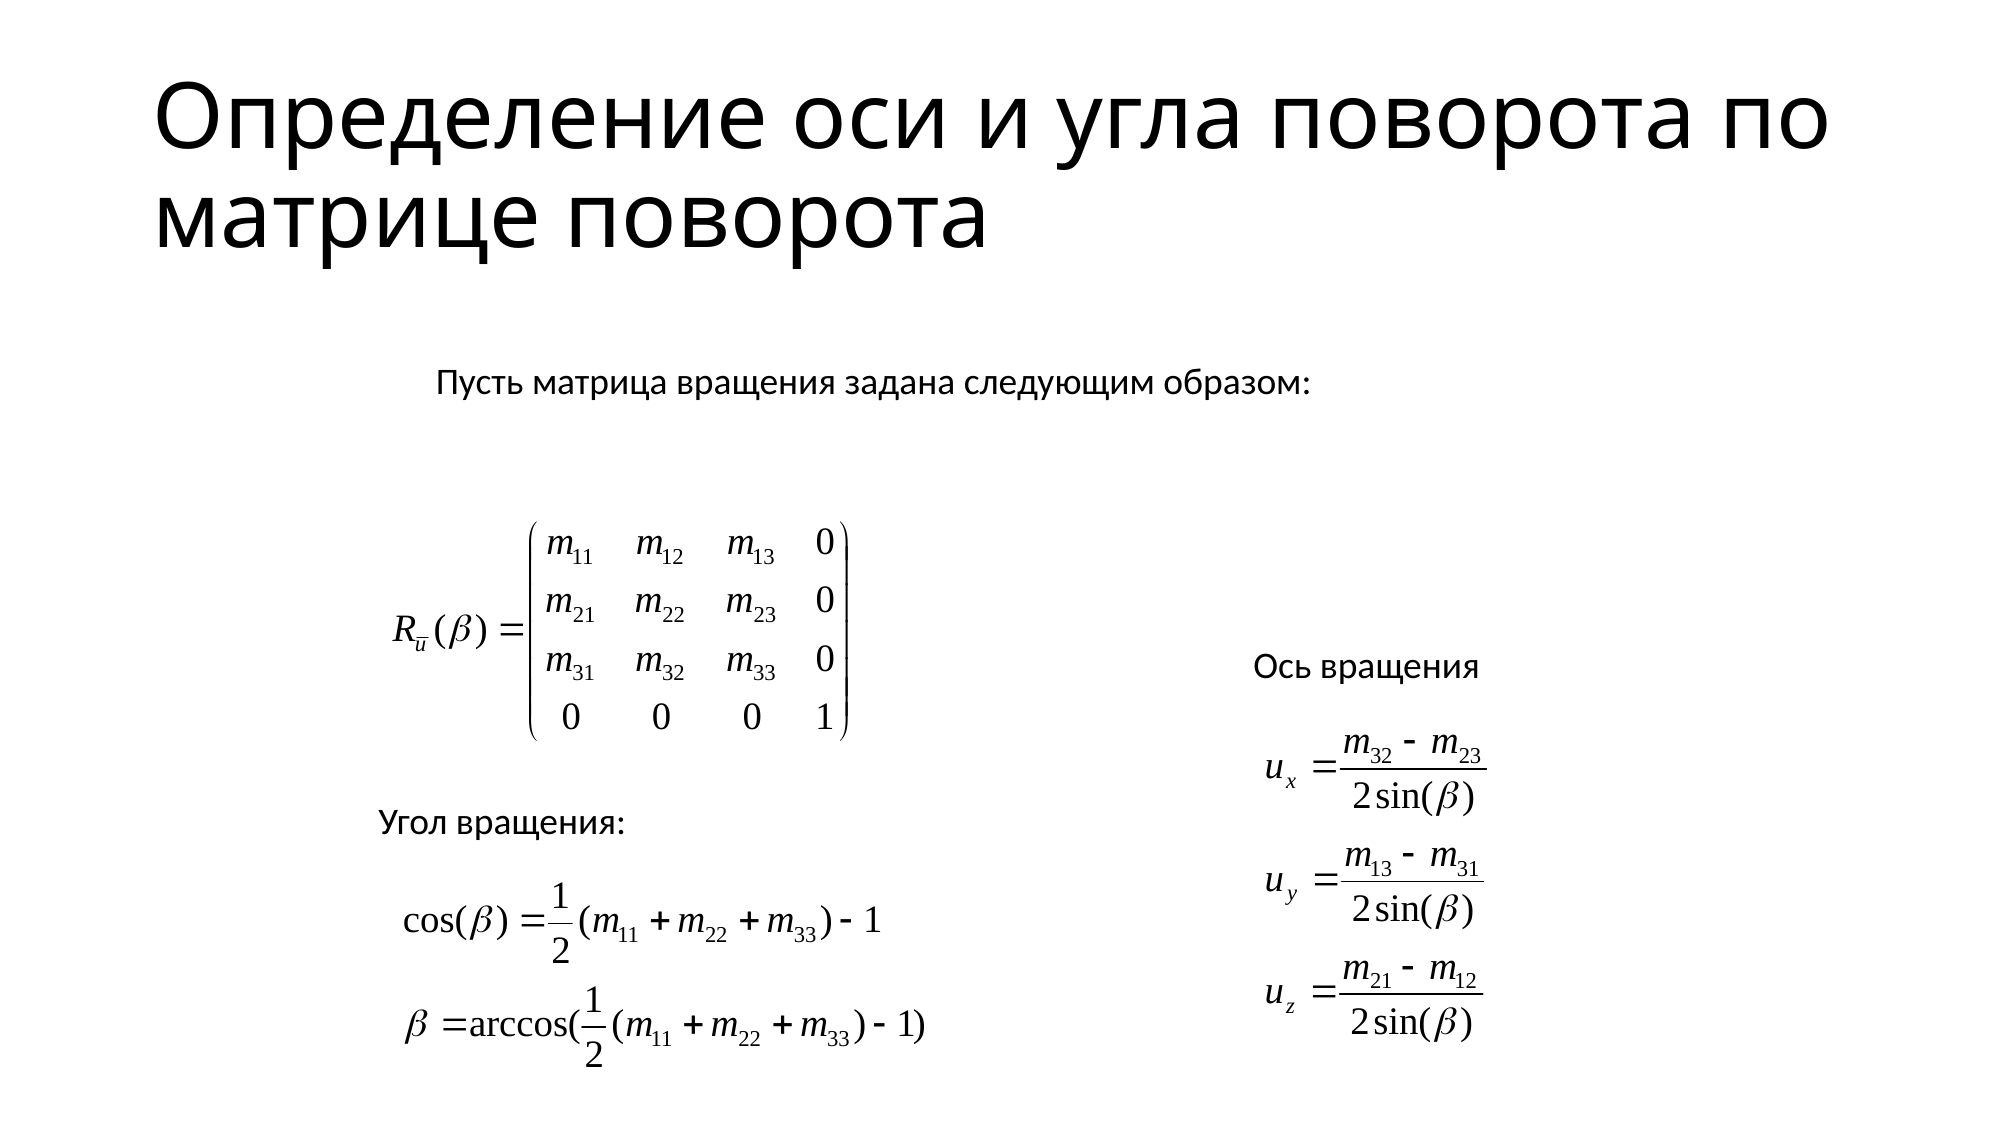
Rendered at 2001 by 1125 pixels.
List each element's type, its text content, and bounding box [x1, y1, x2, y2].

text_box Пусть матрица вращения задана следующим образом: [421, 349, 1689, 410]
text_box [1259, 716, 1496, 1050]
title Определение оси и угла поворота по матрице поворота [137, 59, 1863, 278]
text_box Угол вращения: [363, 789, 642, 850]
text_box Ось вращения [1238, 633, 1495, 693]
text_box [397, 869, 932, 1077]
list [385, 515, 858, 749]
